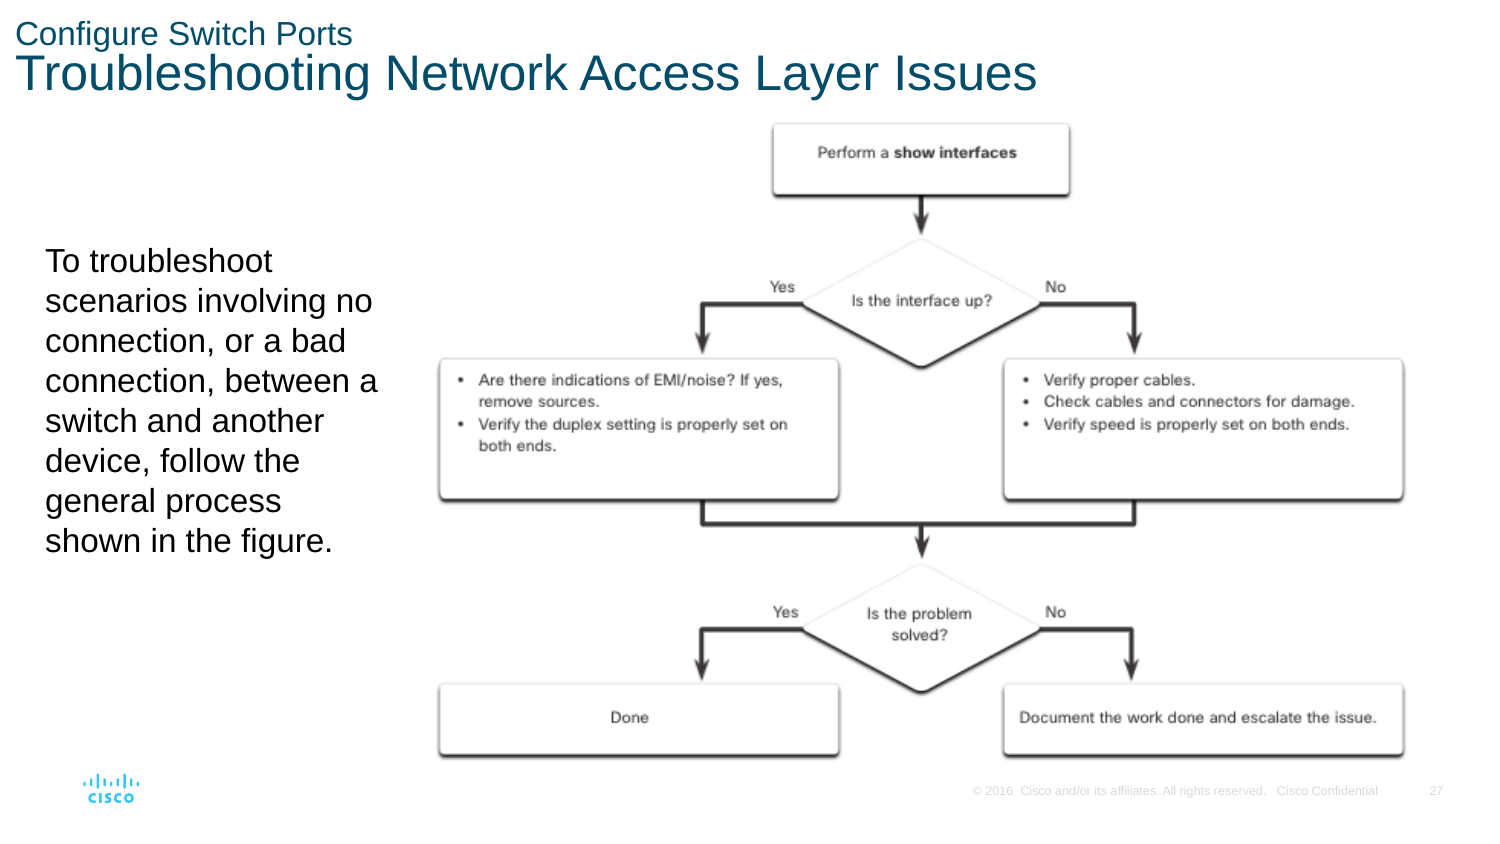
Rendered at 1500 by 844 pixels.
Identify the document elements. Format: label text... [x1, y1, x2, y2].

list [427, 119, 1413, 772]
text_box To troubleshoot scenarios involving no connection, or a bad connection, between a switch and another device, follow the general process shown in the figure. [30, 232, 398, 567]
title Configure Switch Ports Troubleshooting Network Access Layer Issues [0, 0, 1369, 121]
